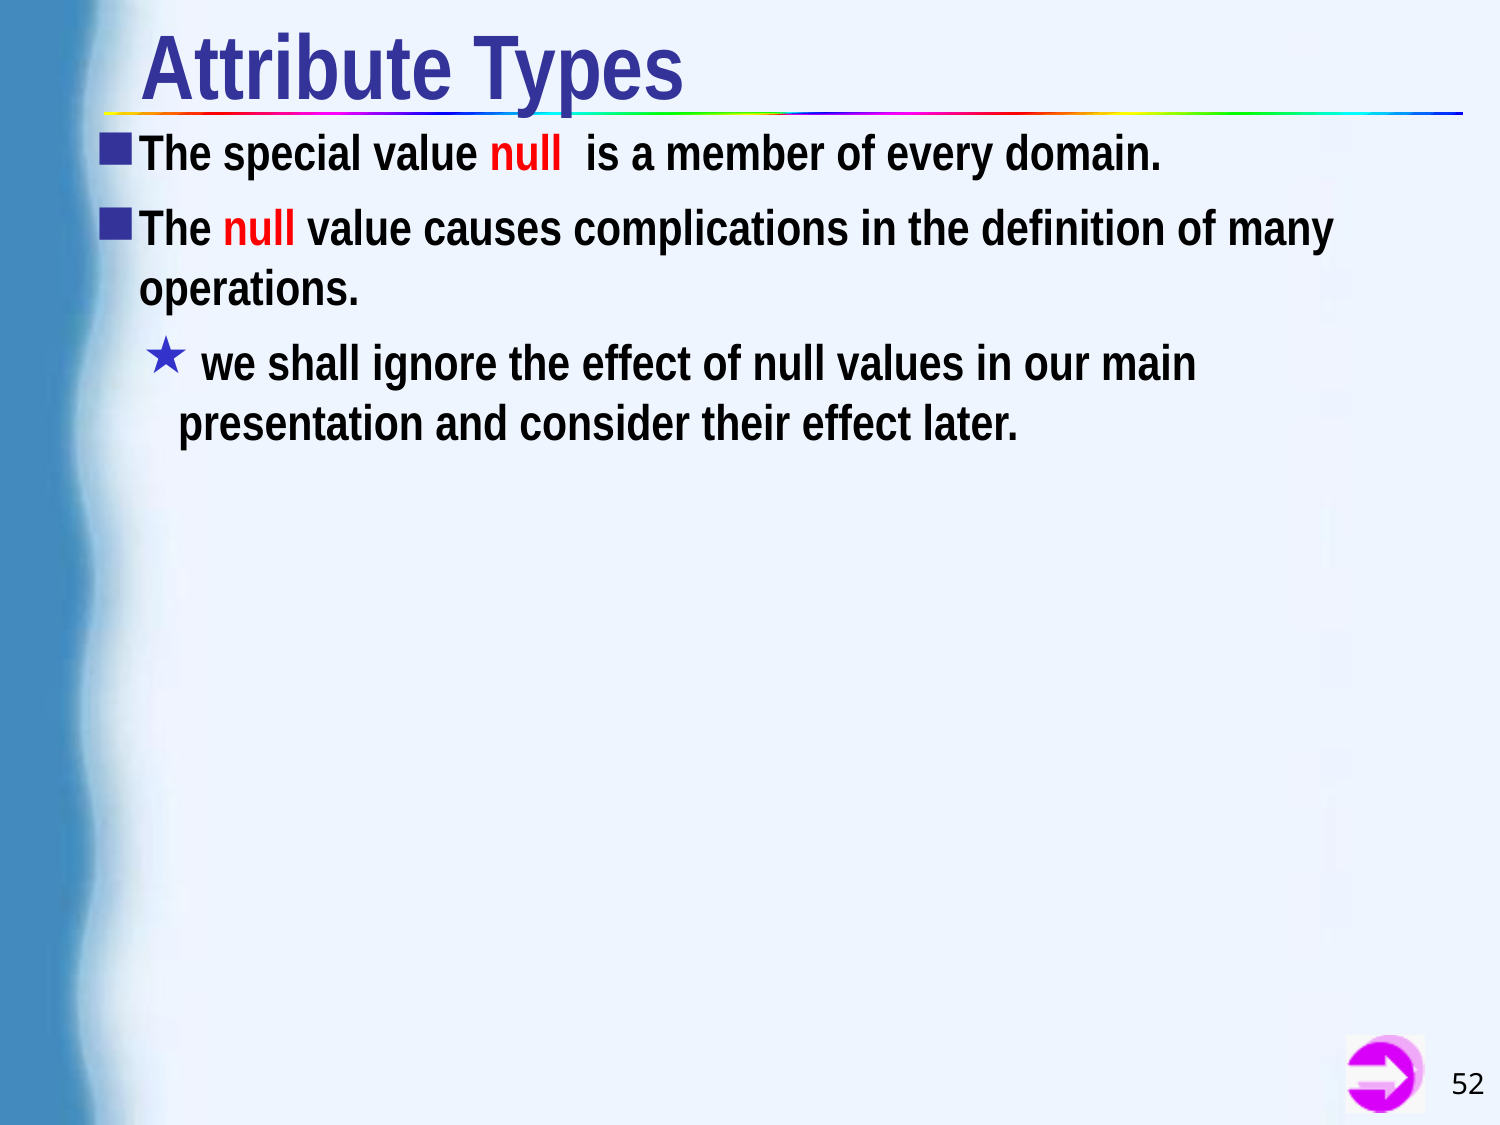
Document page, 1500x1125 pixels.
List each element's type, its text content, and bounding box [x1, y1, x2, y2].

slide_number 52 [1428, 1037, 1500, 1113]
text_box The special value null is a member of every domain. The null value causes complications in the definition of many operations. we shall ignore the effect of null values in our main presentation and consider their effect later. [88, 113, 1471, 459]
picture [0, 0, 1500, 1125]
title Attribute Types [125, 12, 1404, 113]
